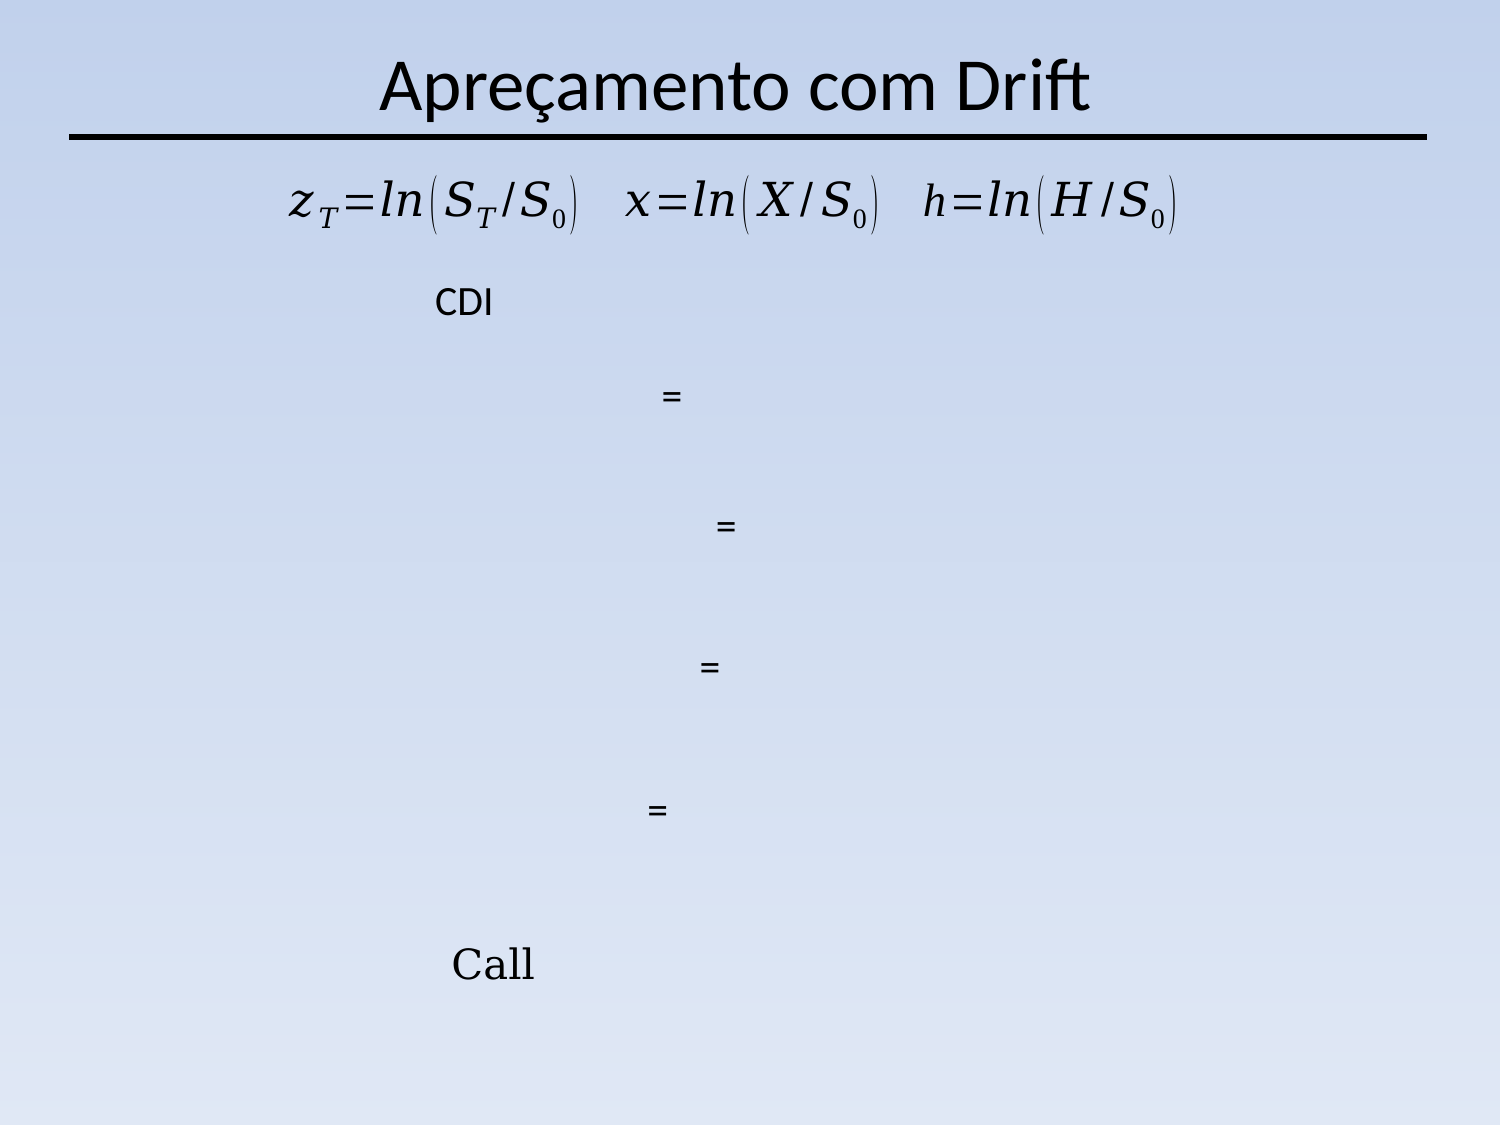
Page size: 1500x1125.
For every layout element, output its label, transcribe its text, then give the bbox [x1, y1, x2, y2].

text_box Apreçamento com Drift [60, 10, 1411, 150]
text_box [73, 267, 1424, 1010]
